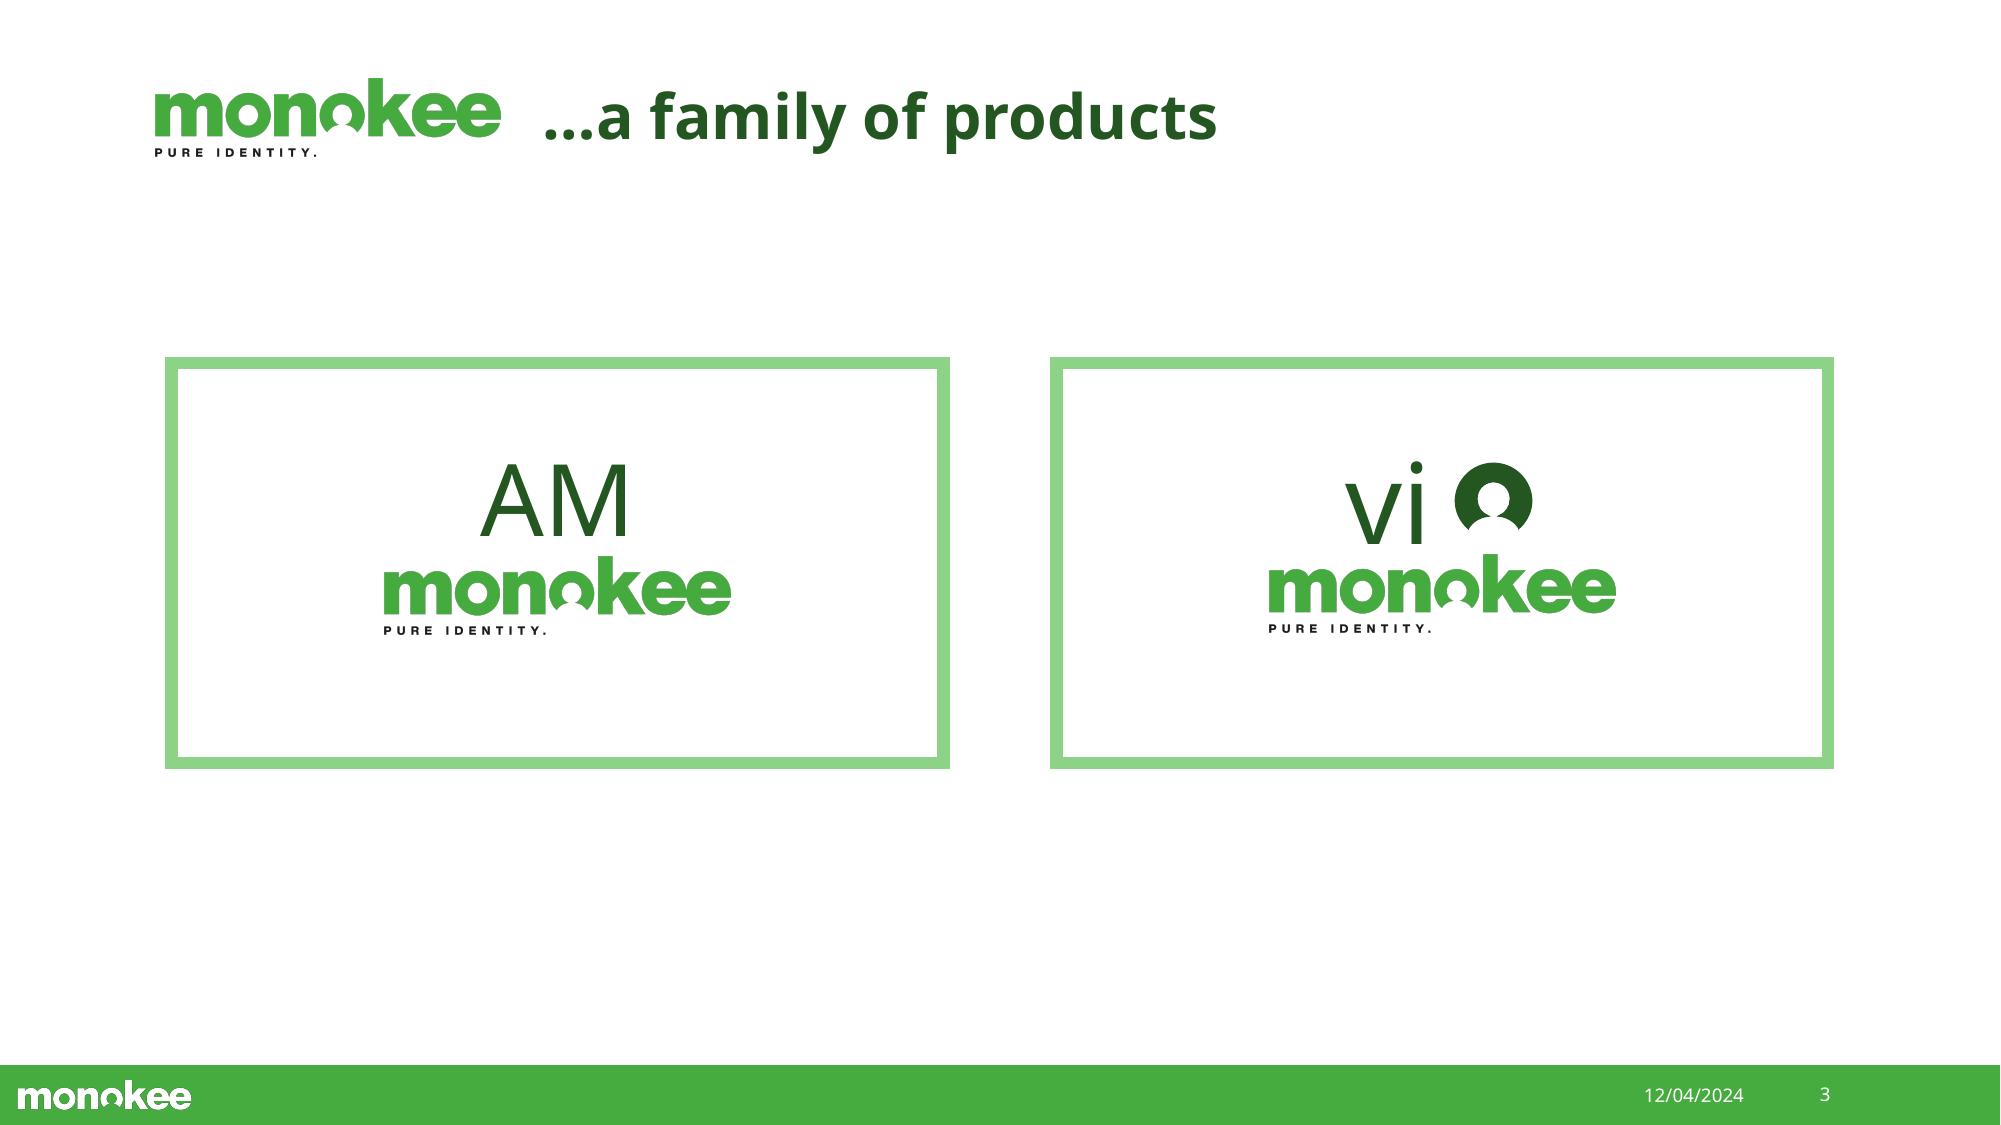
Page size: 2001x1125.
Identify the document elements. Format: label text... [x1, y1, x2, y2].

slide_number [1603, 1065, 1783, 1125]
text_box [1330, 439, 1555, 577]
picture [384, 556, 731, 635]
slide_number 3 [1783, 1065, 1867, 1125]
picture [154, 78, 501, 157]
title …a family of products [137, 59, 1863, 179]
picture [1269, 554, 1616, 633]
text_box [1055, 362, 1829, 764]
list AM [445, 435, 670, 556]
text_box [171, 362, 944, 764]
picture [17, 1080, 192, 1110]
